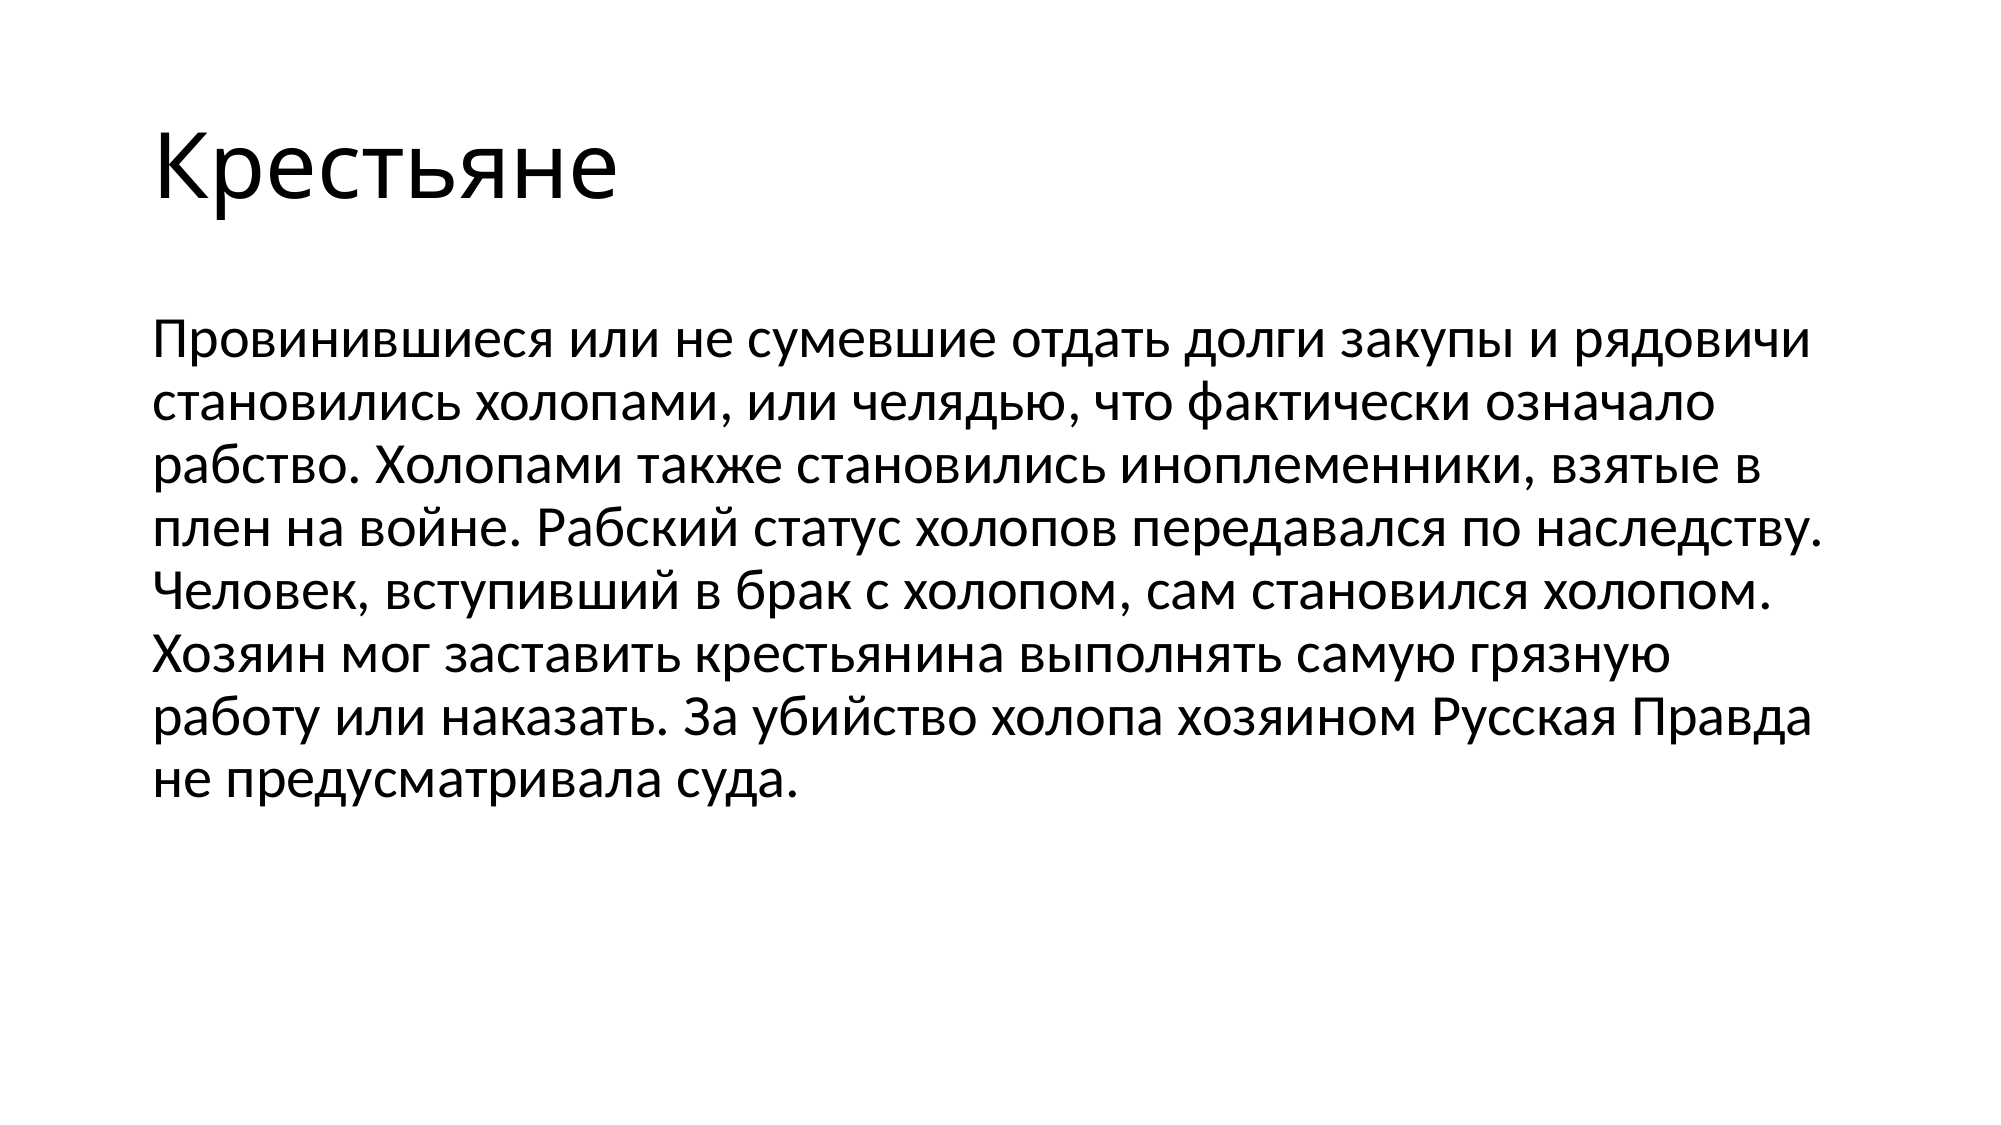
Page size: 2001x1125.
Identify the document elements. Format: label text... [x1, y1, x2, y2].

list Провинившиеся или не сумевшие отдать долги закупы и рядовичи становились холопами, или челядью, что фактически означало рабство. Холопами также становились иноплеменники, взятые в плен на войне. Рабский статус холопов передавался по наследству. Человек, вступивший в брак с холопом, сам становился холопом. Хозяин мог заставить крестьянина выполнять самую грязную работу или наказать. За убийство холопа хозяином Русская Правда не предусматривала суда. [137, 299, 1863, 1014]
title Крестьяне [137, 59, 1863, 278]
